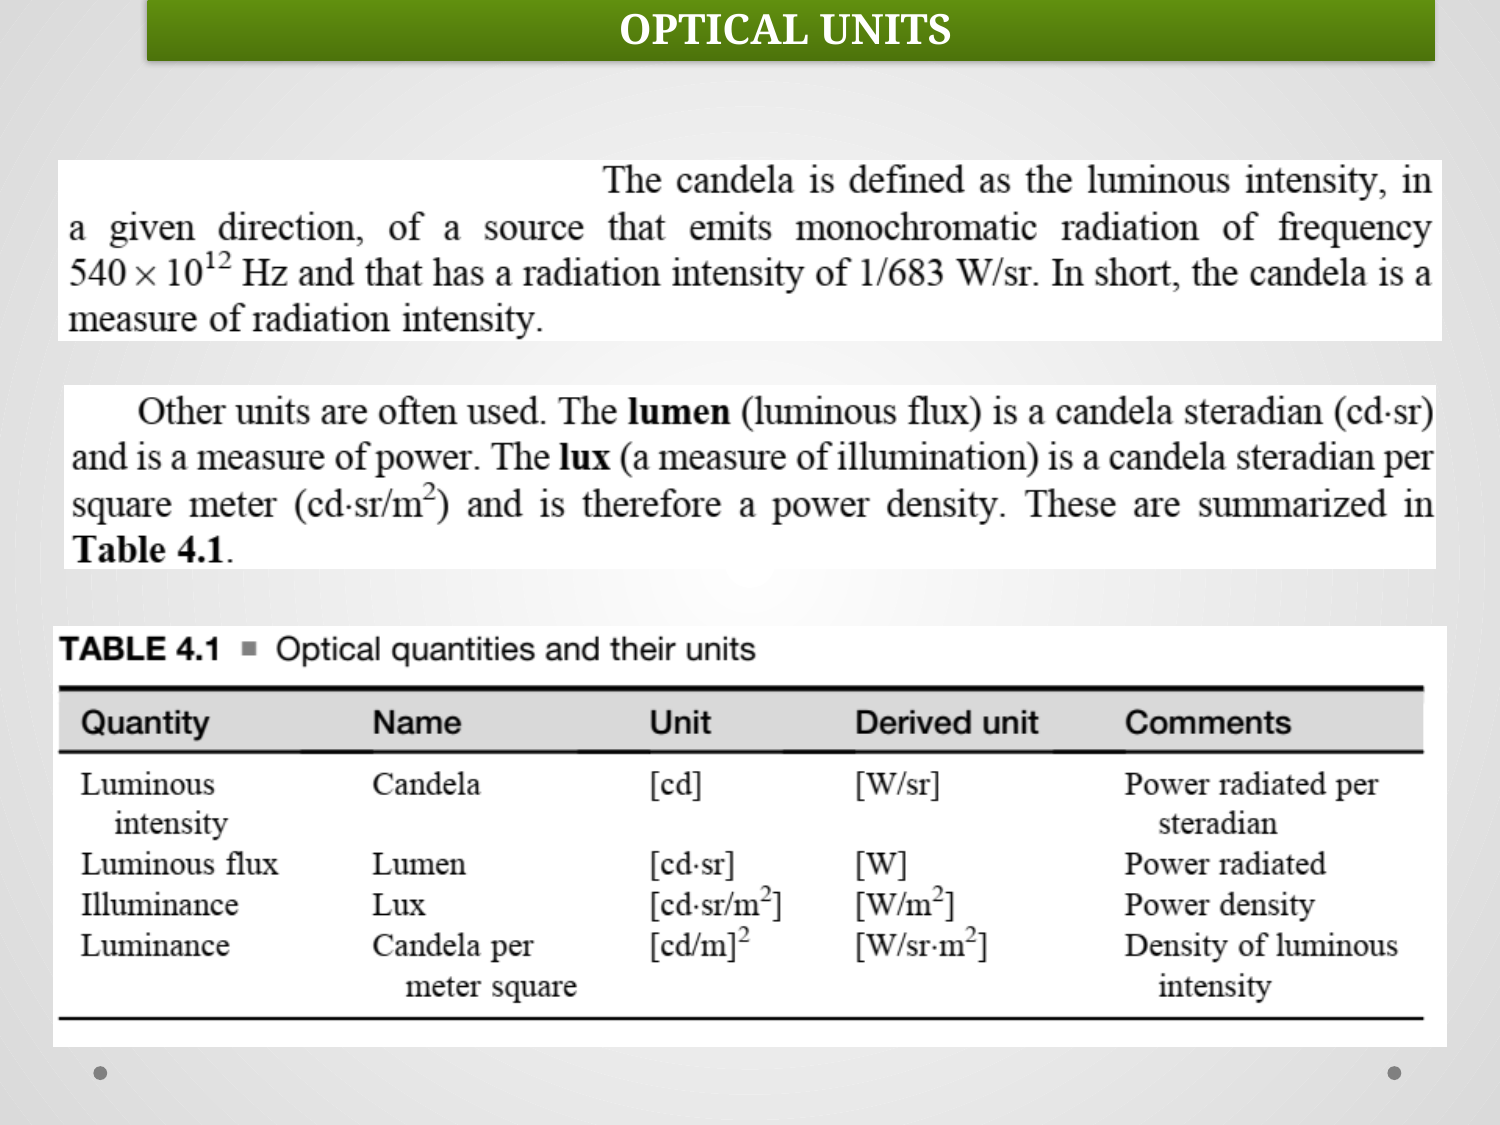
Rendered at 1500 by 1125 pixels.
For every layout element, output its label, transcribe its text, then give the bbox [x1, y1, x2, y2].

text_box OPTICAL UNITS [147, 0, 1435, 61]
picture [58, 160, 1442, 341]
picture [53, 626, 1447, 1048]
picture [63, 385, 1437, 569]
